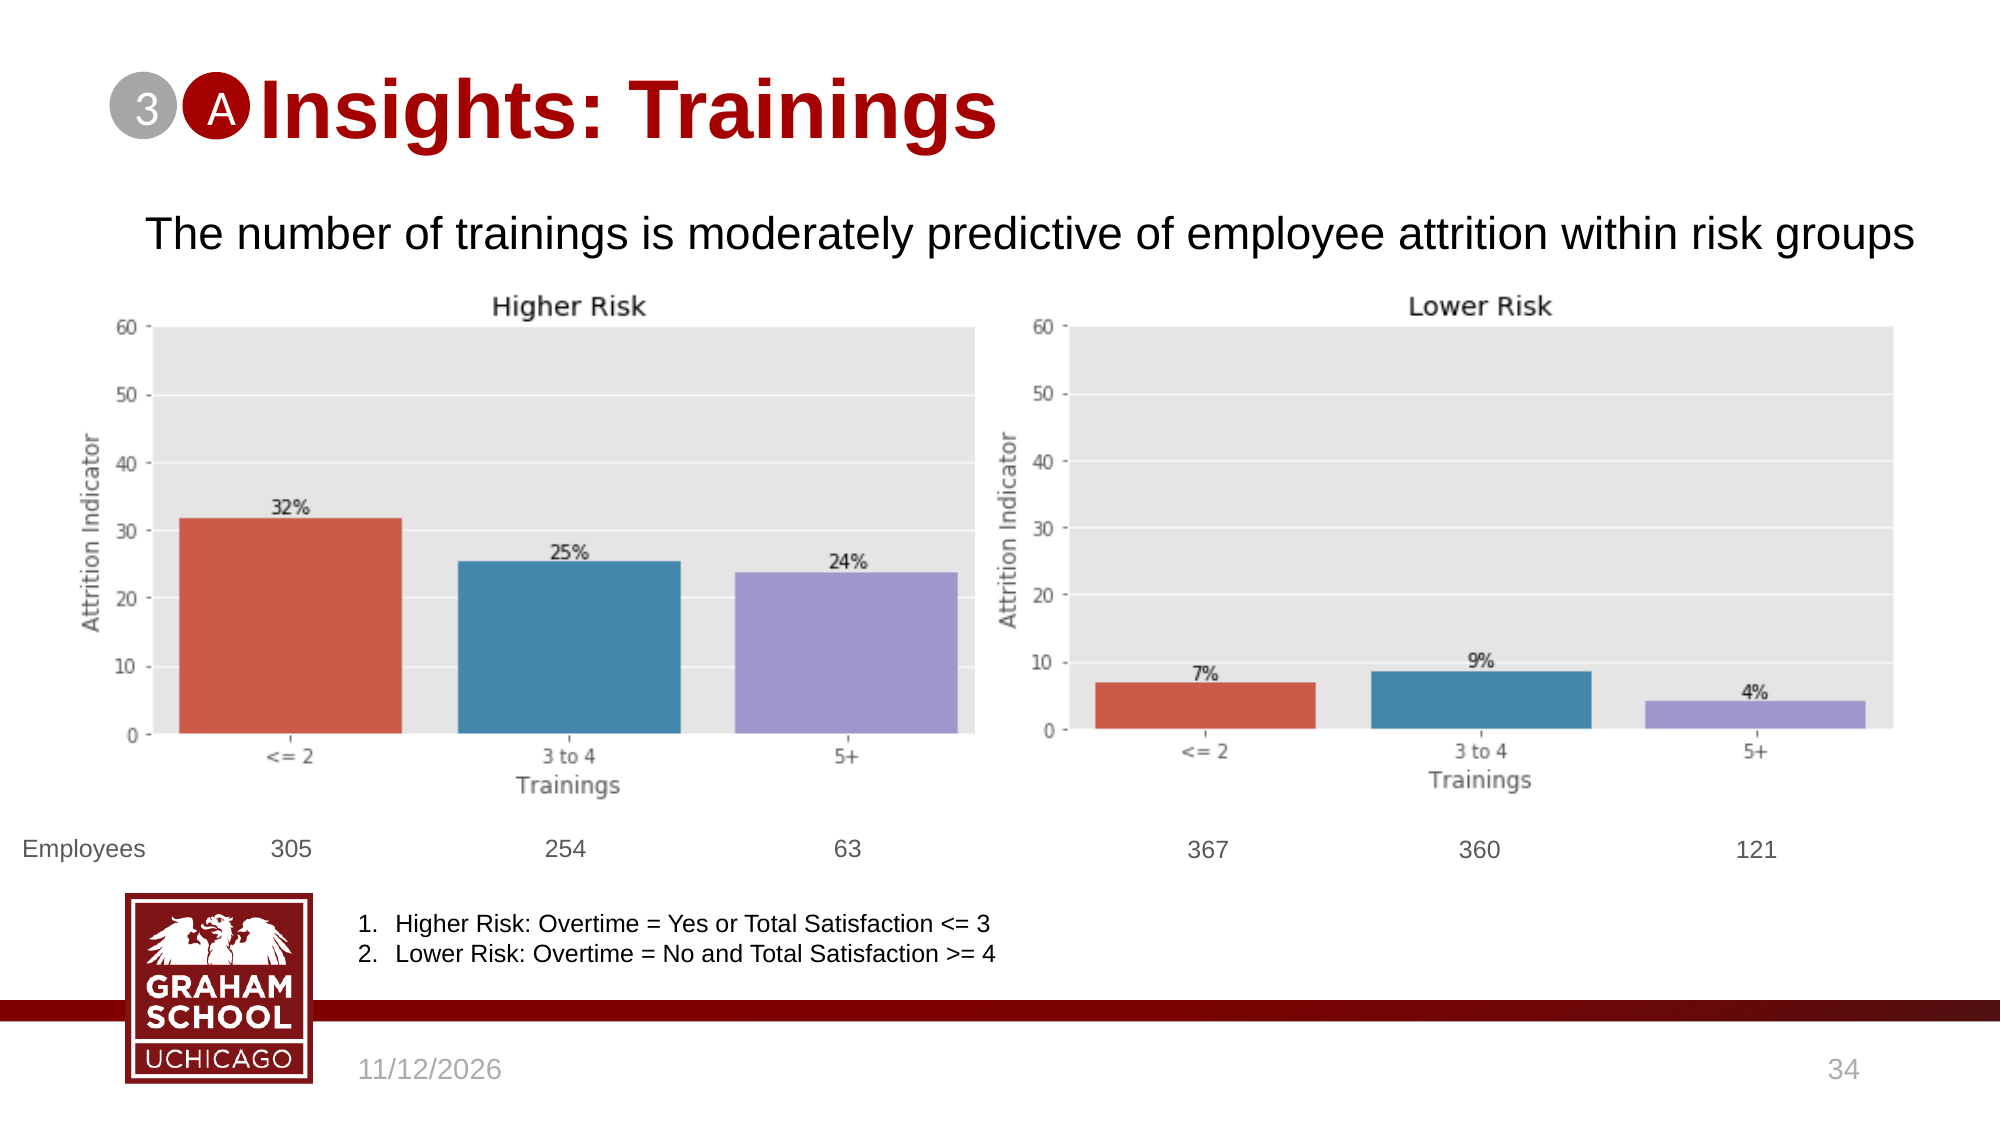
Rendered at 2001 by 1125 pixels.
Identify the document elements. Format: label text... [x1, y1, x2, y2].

text_box 3 [108, 70, 179, 141]
text_box The number of trainings is moderately predictive of employee attrition within risk groups [129, 196, 1980, 267]
text_box 305 [209, 825, 375, 870]
slide_number 33 [1412, 1042, 1875, 1103]
text_box 254 [483, 825, 649, 870]
text_box 367 [1126, 825, 1292, 871]
text_box Employees [7, 825, 173, 870]
text_box A [181, 70, 252, 141]
text_box Higher Risk: Overtime = Yes or Total Satisfaction <= 3 Lower Risk: Overtime = No and Total Satisfaction >= 4 [342, 900, 1955, 972]
picture [0, 0, 2000, 1125]
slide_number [342, 1042, 588, 1103]
text_box 360 [1397, 825, 1563, 871]
title Insights: Trainings [105, 59, 1938, 184]
text_box 121 [1674, 825, 1840, 871]
text_box 63 [765, 825, 931, 870]
text_box [105, 194, 1955, 266]
